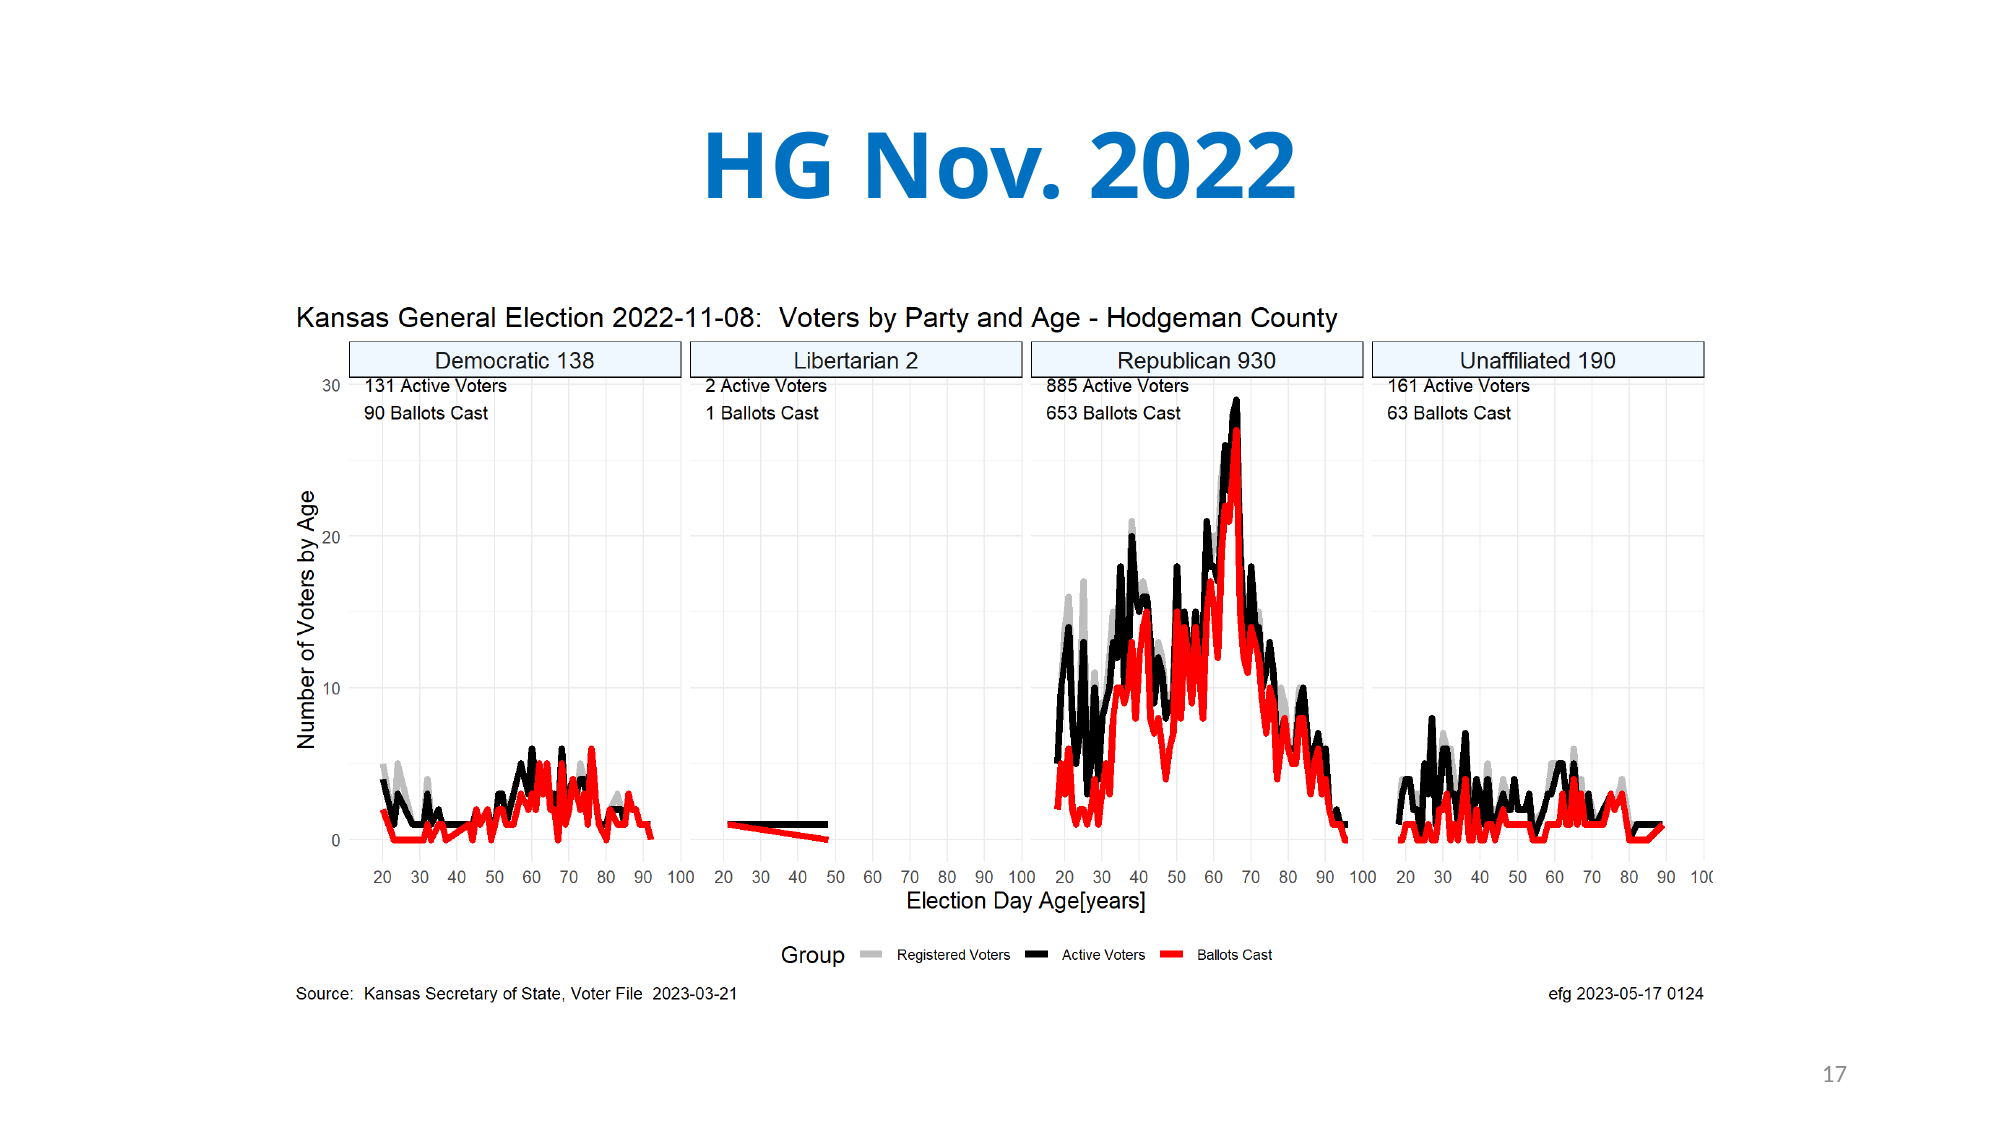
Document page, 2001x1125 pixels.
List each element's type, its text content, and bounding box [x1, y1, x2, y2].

title HG Nov. 2022 [137, 59, 1863, 278]
slide_number ‹#› [1412, 1042, 1863, 1103]
picture [287, 297, 1713, 1011]
